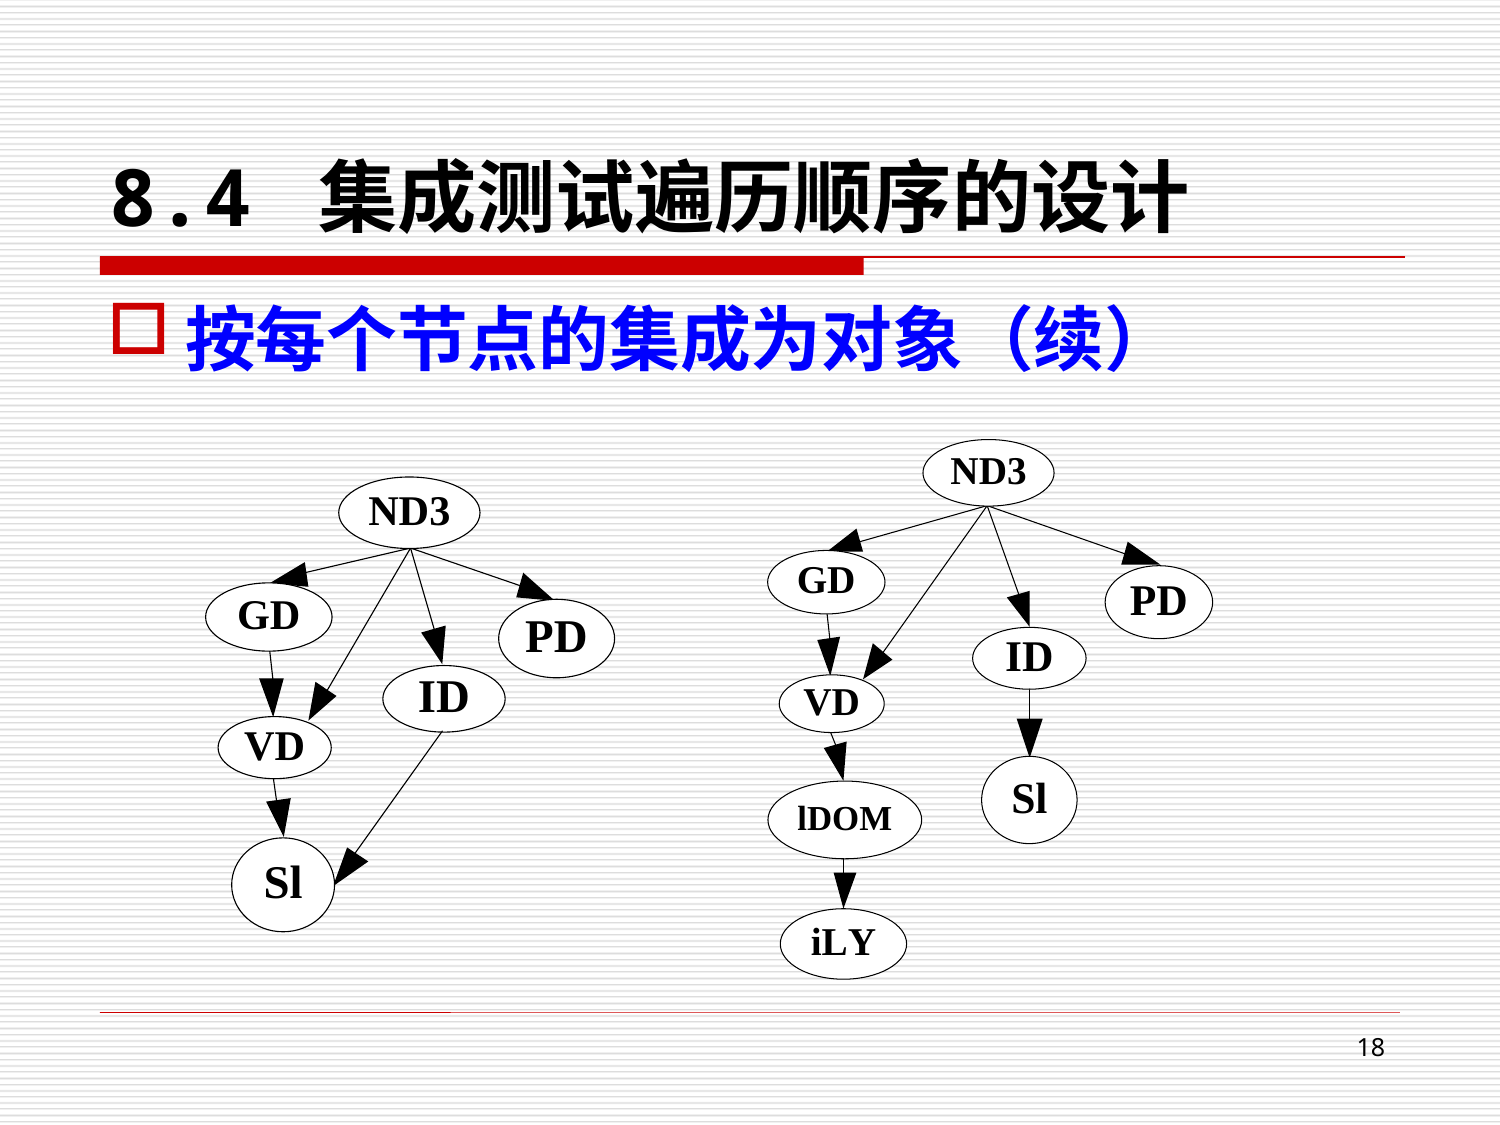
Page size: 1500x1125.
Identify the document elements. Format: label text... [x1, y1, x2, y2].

text_box 18 [1074, 1024, 1400, 1103]
picture [0, 1, 1500, 1125]
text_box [198, 470, 622, 939]
title 8.4 集成测试遍历顺序的设计 [94, 50, 1407, 250]
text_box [761, 433, 1219, 986]
list 按每个节点的集成为对象（续） [92, 287, 1406, 988]
